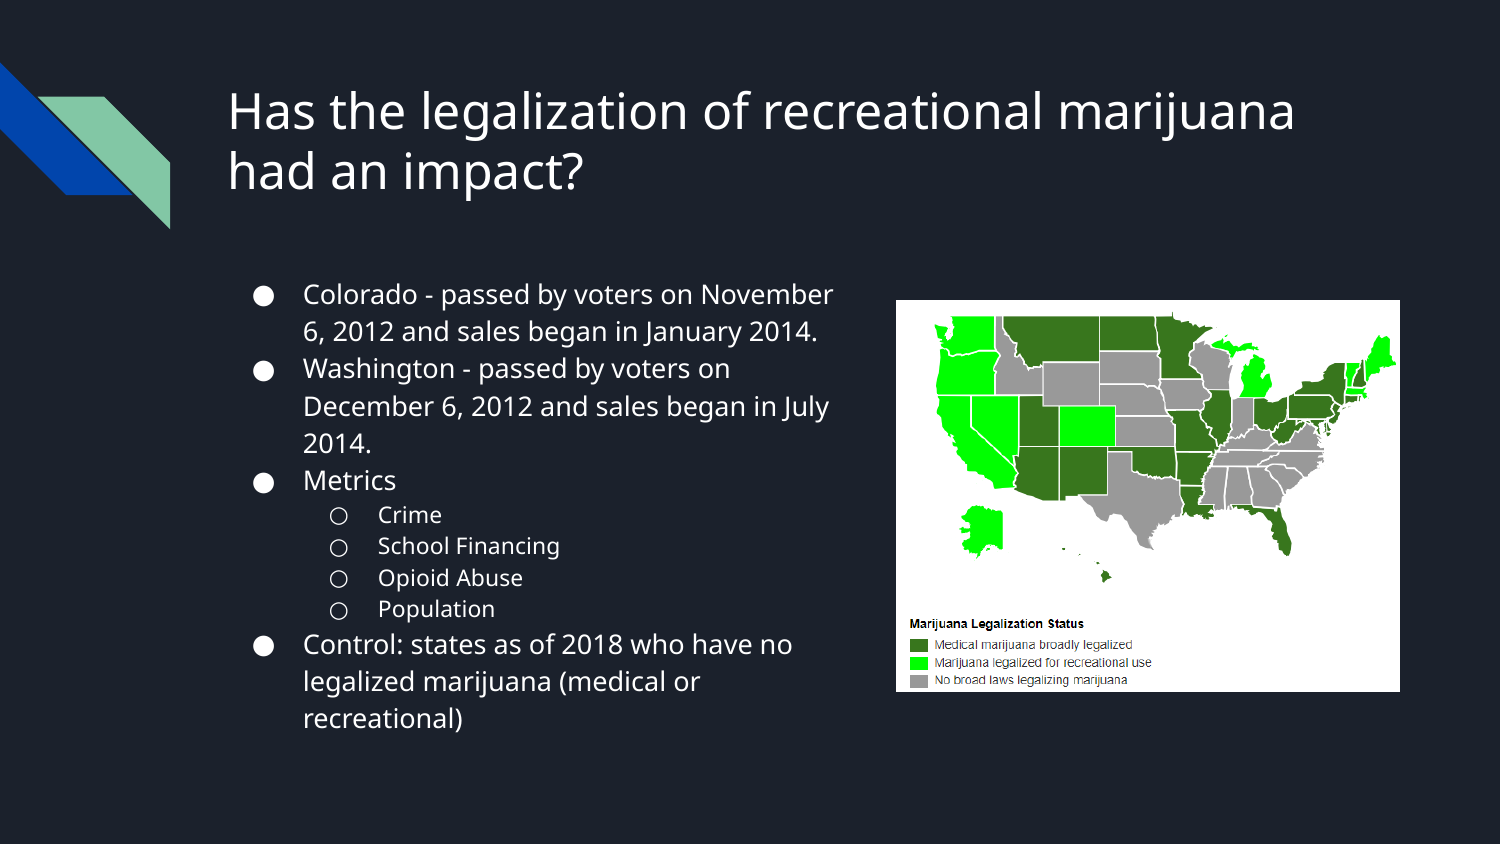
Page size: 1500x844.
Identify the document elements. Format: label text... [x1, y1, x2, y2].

title Has the legalization of recreational marijuana had an impact? [212, 64, 1368, 215]
list Colorado - passed by voters on November 6, 2012 and sales began in January 2014. Washington - passed by voters on December 6, 2012 and sales began in July 2014. Metrics Crime School Financing Opioid Abuse Population Control: states as of 2018 who have no legalized marijuana (medical or recreational) [212, 257, 850, 735]
picture [895, 300, 1400, 692]
